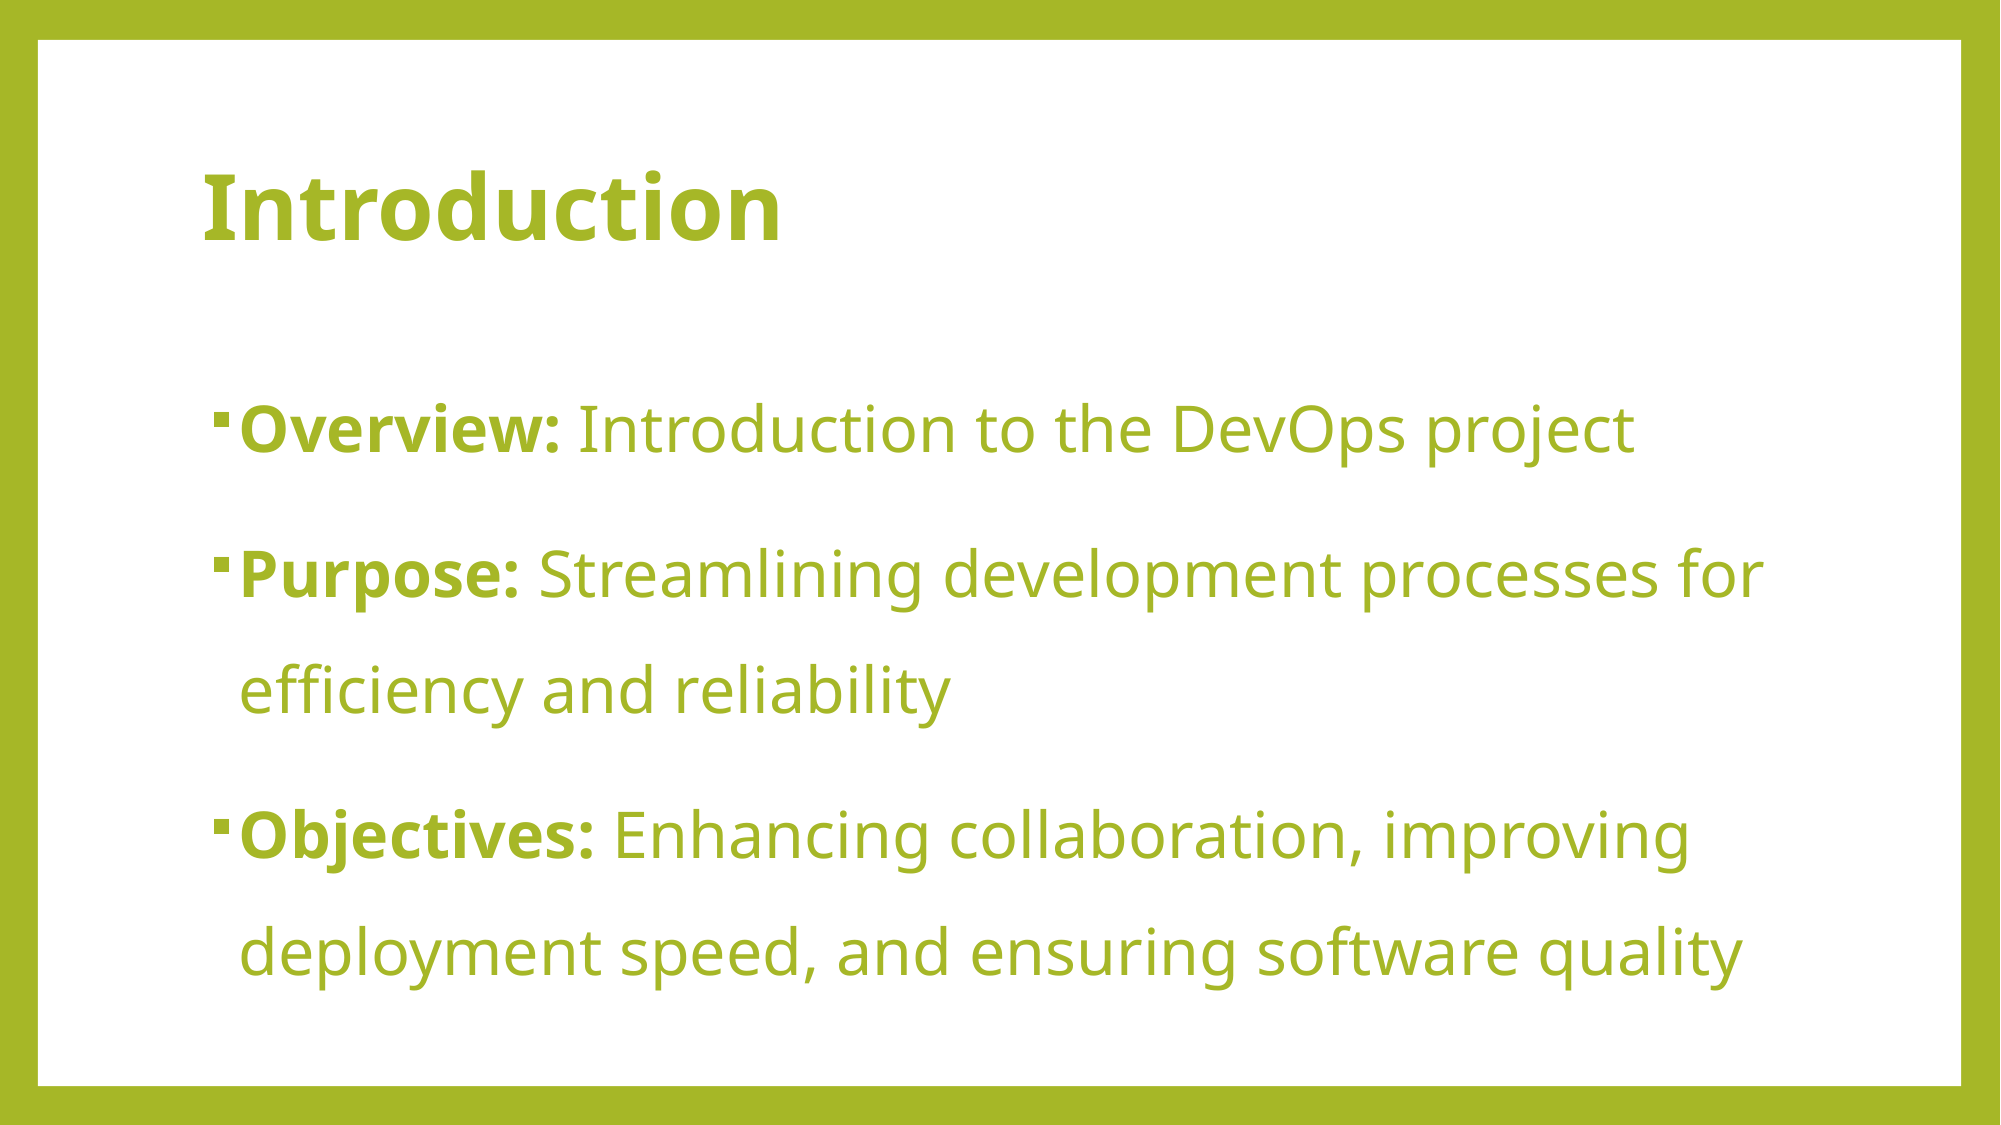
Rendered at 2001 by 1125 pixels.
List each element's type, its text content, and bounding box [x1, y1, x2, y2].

title Introduction [187, 99, 1808, 323]
list Overview: Introduction to the DevOps project Purpose: Streamlining development processes for efficiency and reliability Objectives: Enhancing collaboration, improving deployment speed, and ensuring software quality [187, 337, 1808, 1000]
